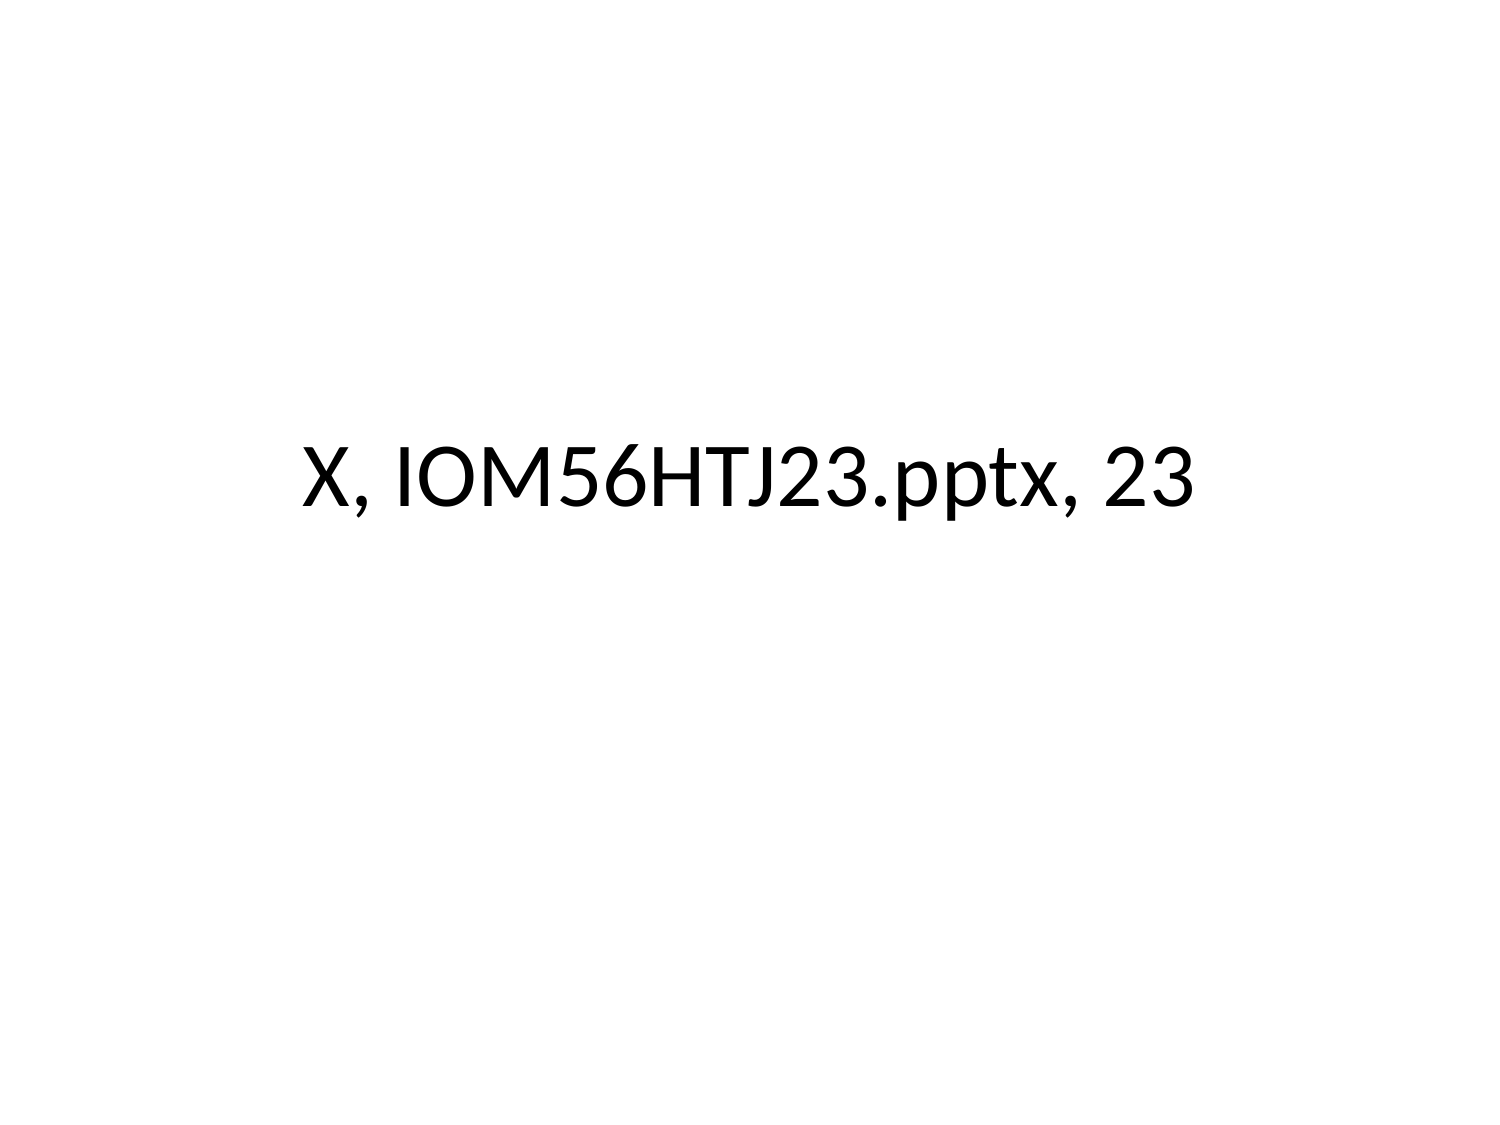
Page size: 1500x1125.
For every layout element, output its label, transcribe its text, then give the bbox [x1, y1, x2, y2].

title X, IOM56HTJ23.pptx, 23 [112, 349, 1388, 591]
